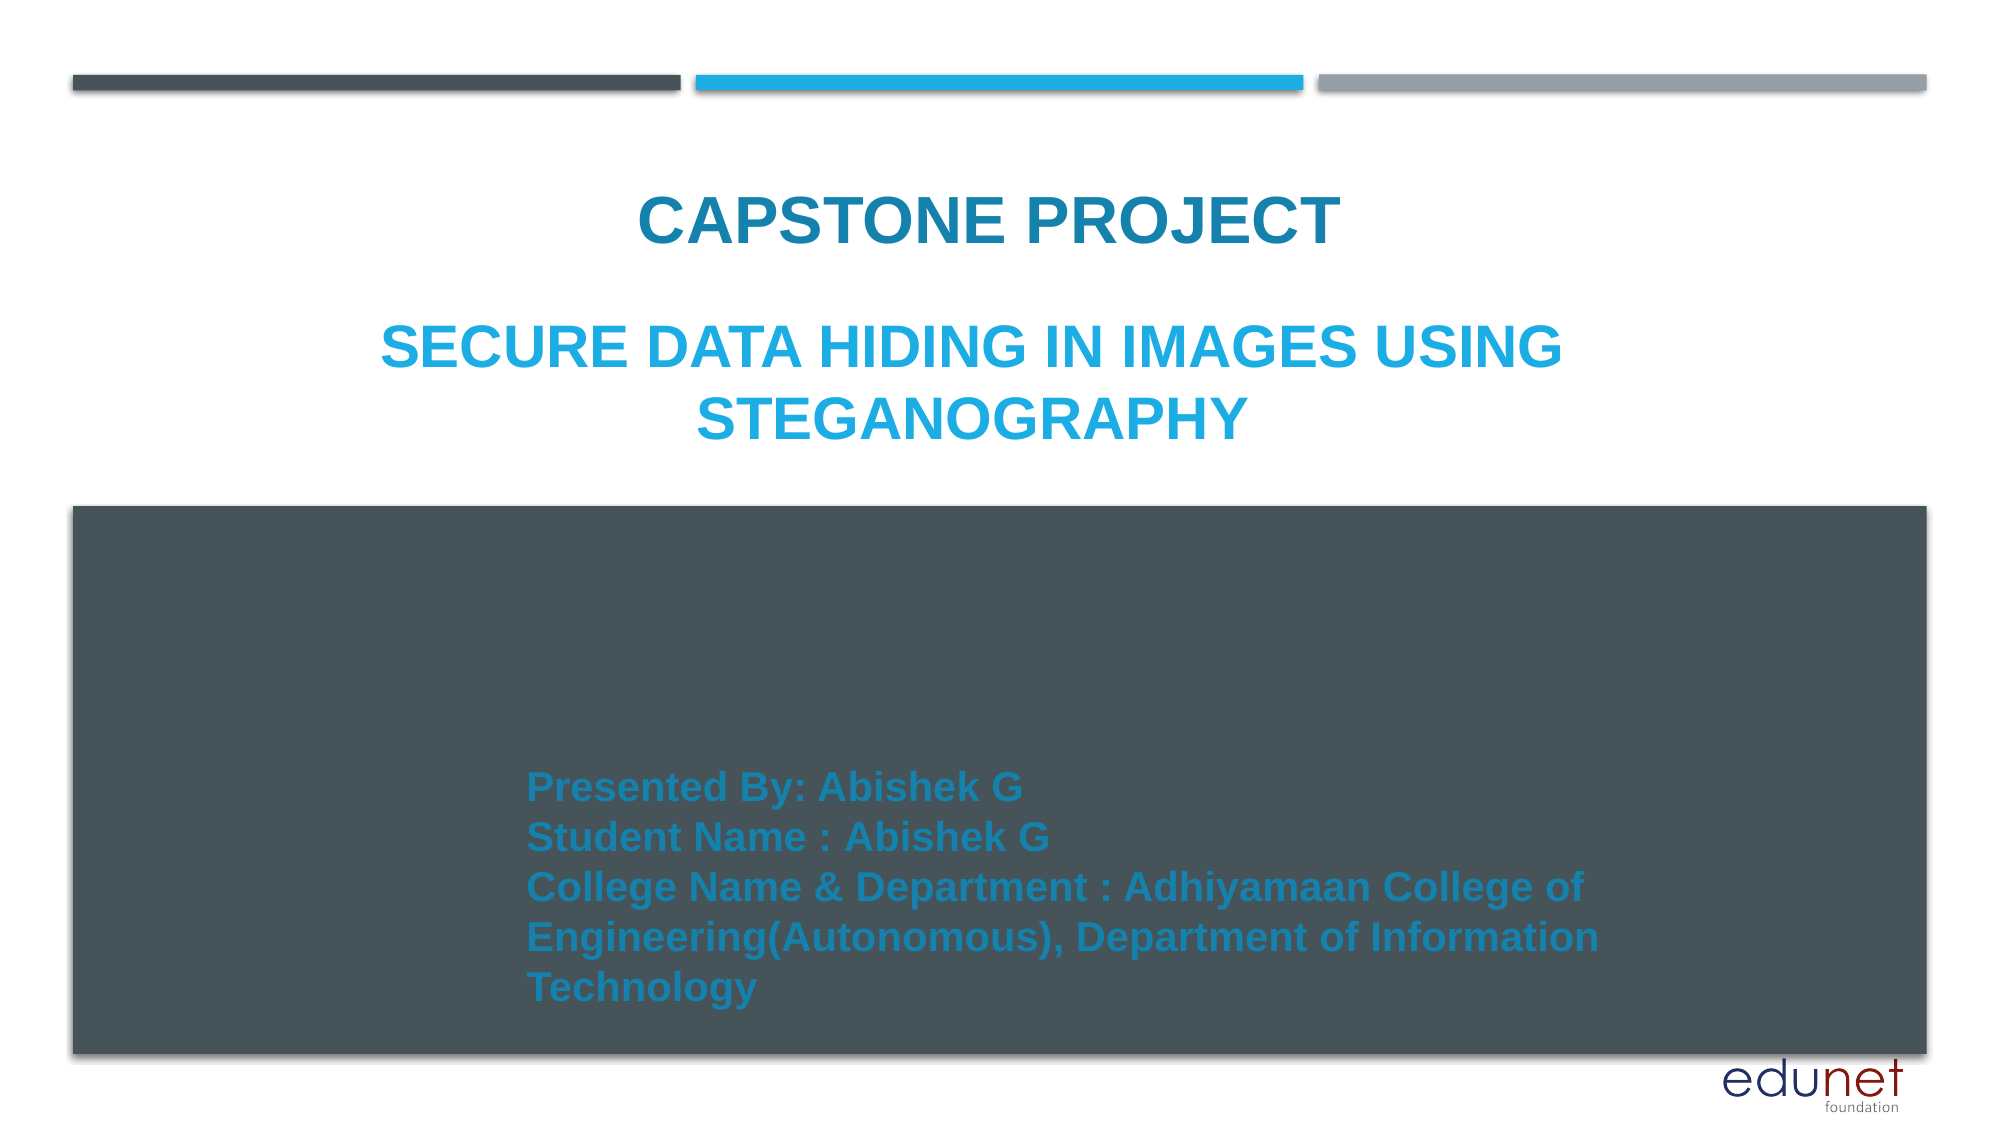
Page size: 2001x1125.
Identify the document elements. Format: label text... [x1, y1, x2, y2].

text_box CAPSTONE PROJECT [0, 169, 2000, 265]
title SECURE DATA HIDING IN IMAGES USING STEGANOGRAPHY [222, 298, 1723, 460]
picture [1719, 1056, 1905, 1116]
text_box Presented By: Abishek G Student Name : Abishek G College Name & Department : Adhiyamaan College of Engineering(Autonomous), Department of Information Technology [511, 752, 1821, 1068]
